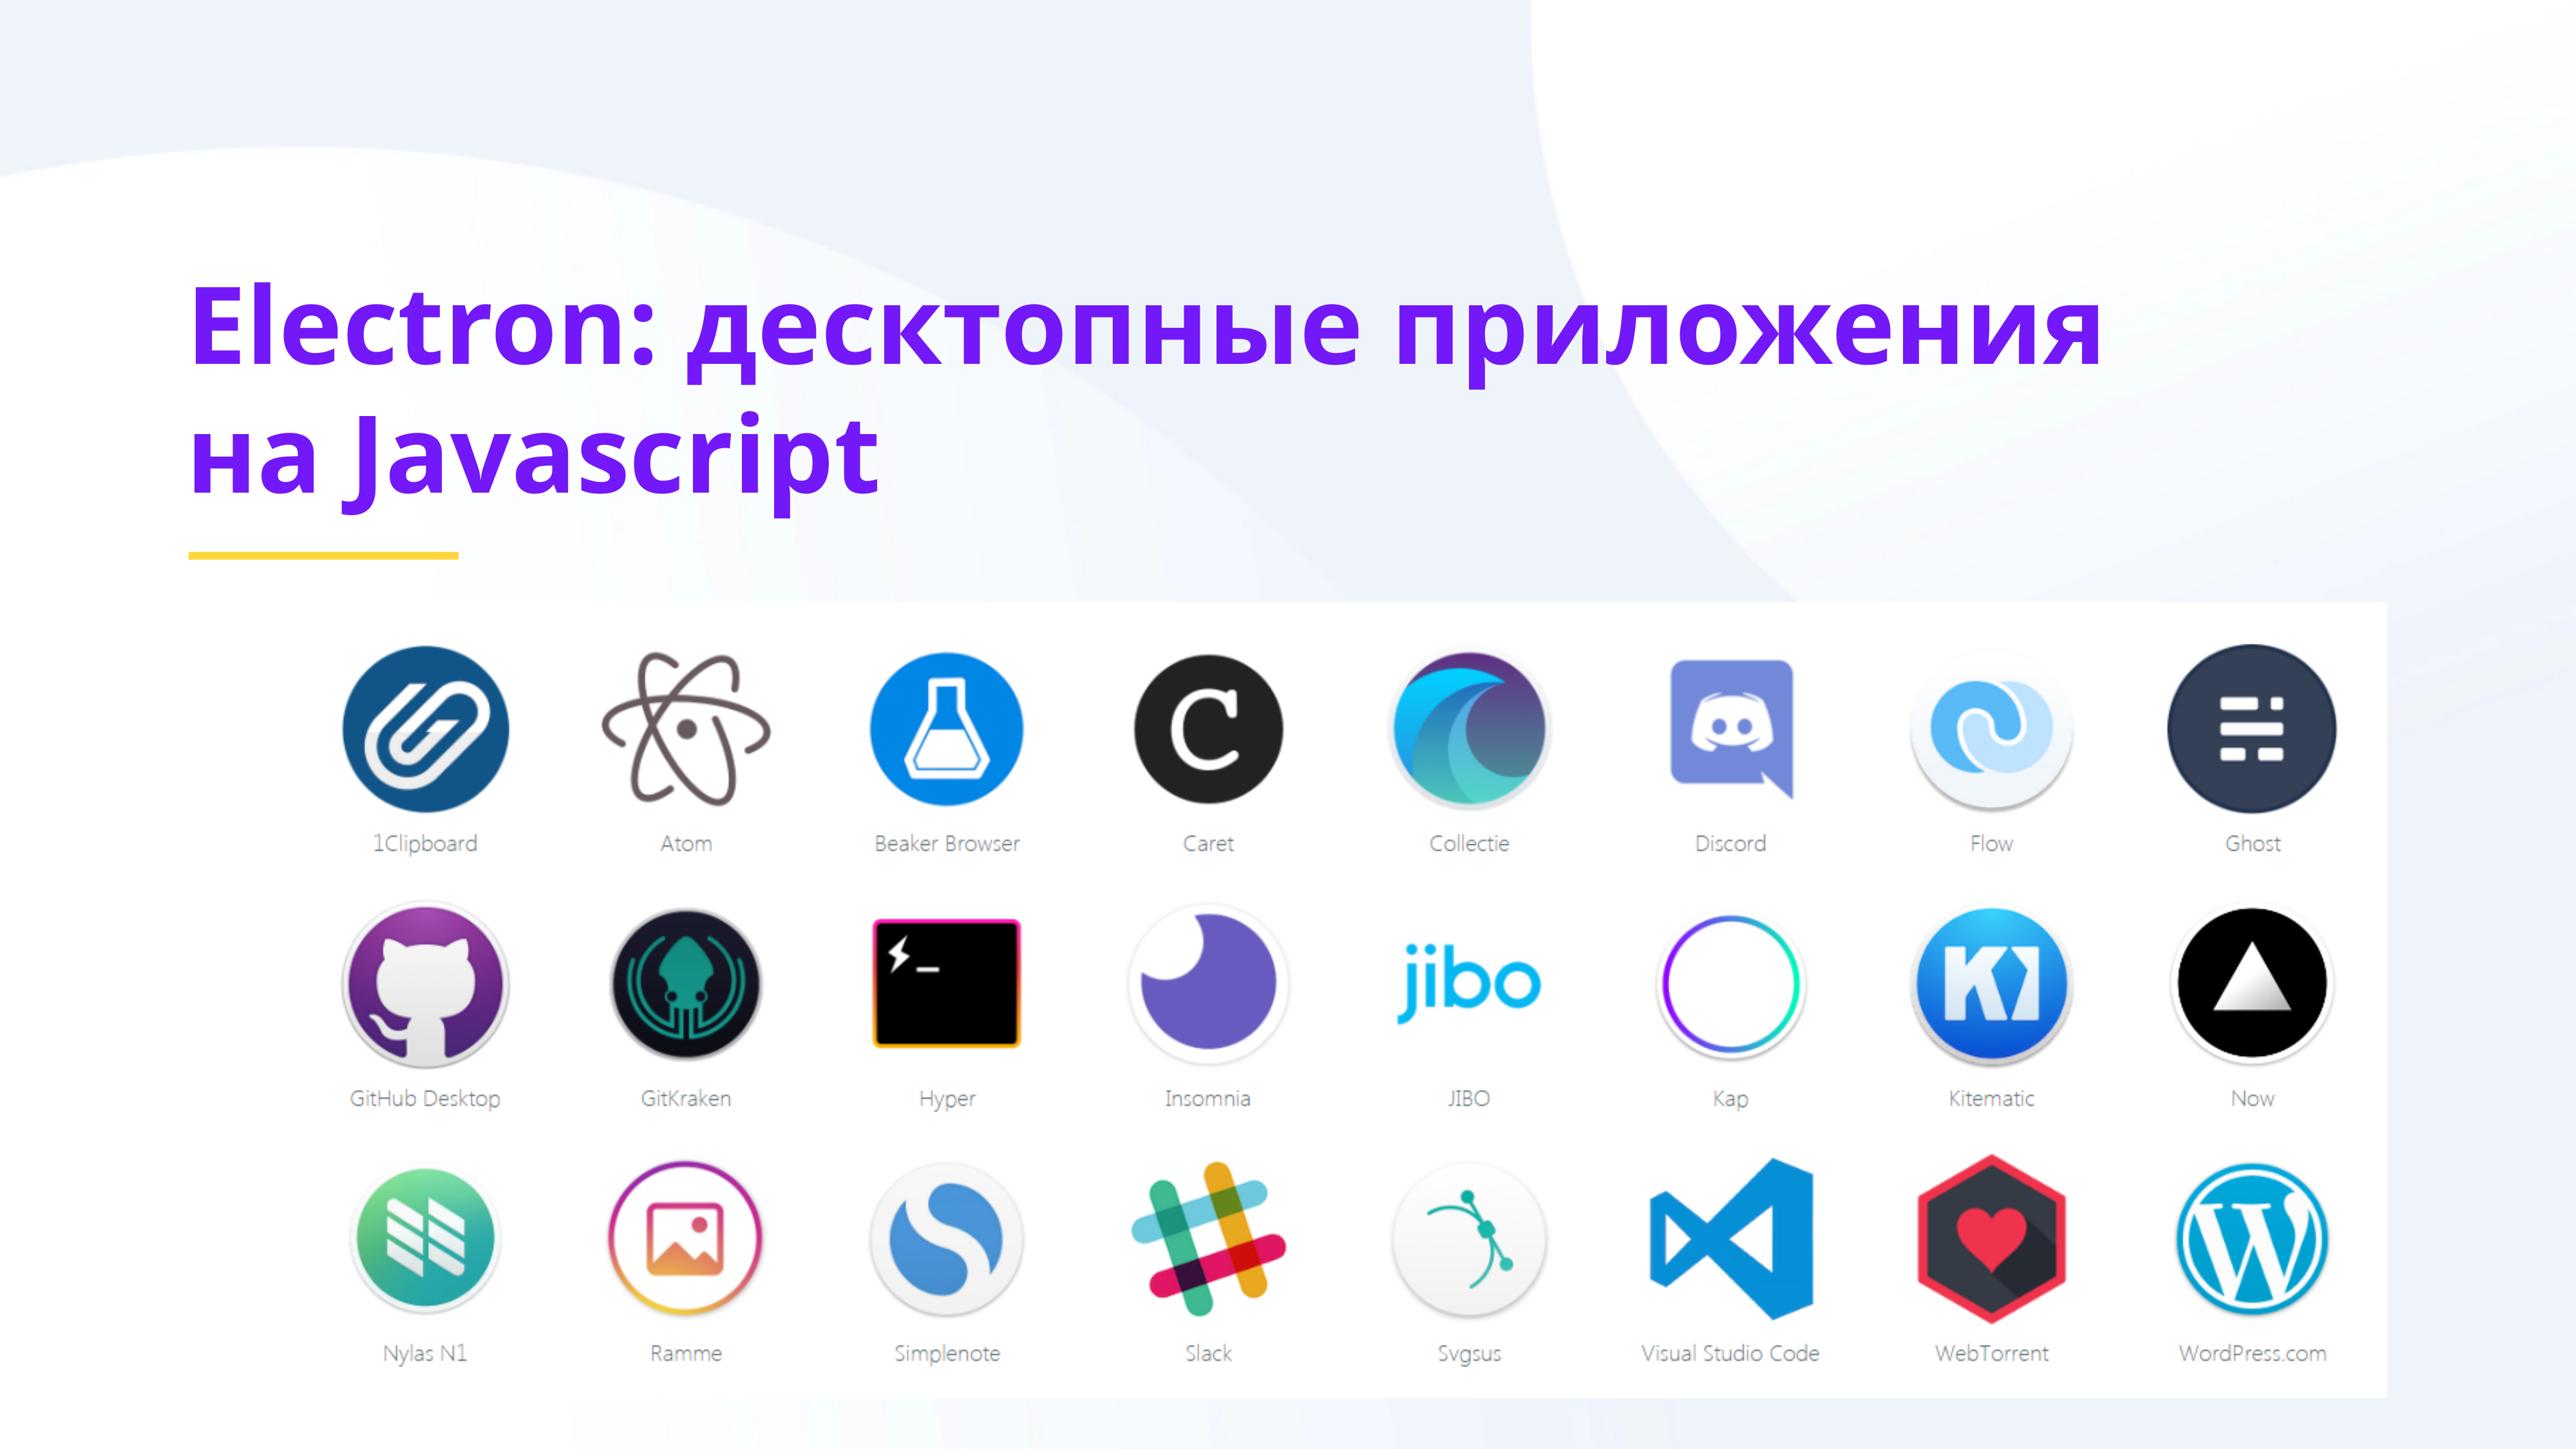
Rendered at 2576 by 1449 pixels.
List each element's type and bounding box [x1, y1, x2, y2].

picture [0, 0, 2576, 1449]
text_box [181, 252, 2182, 556]
